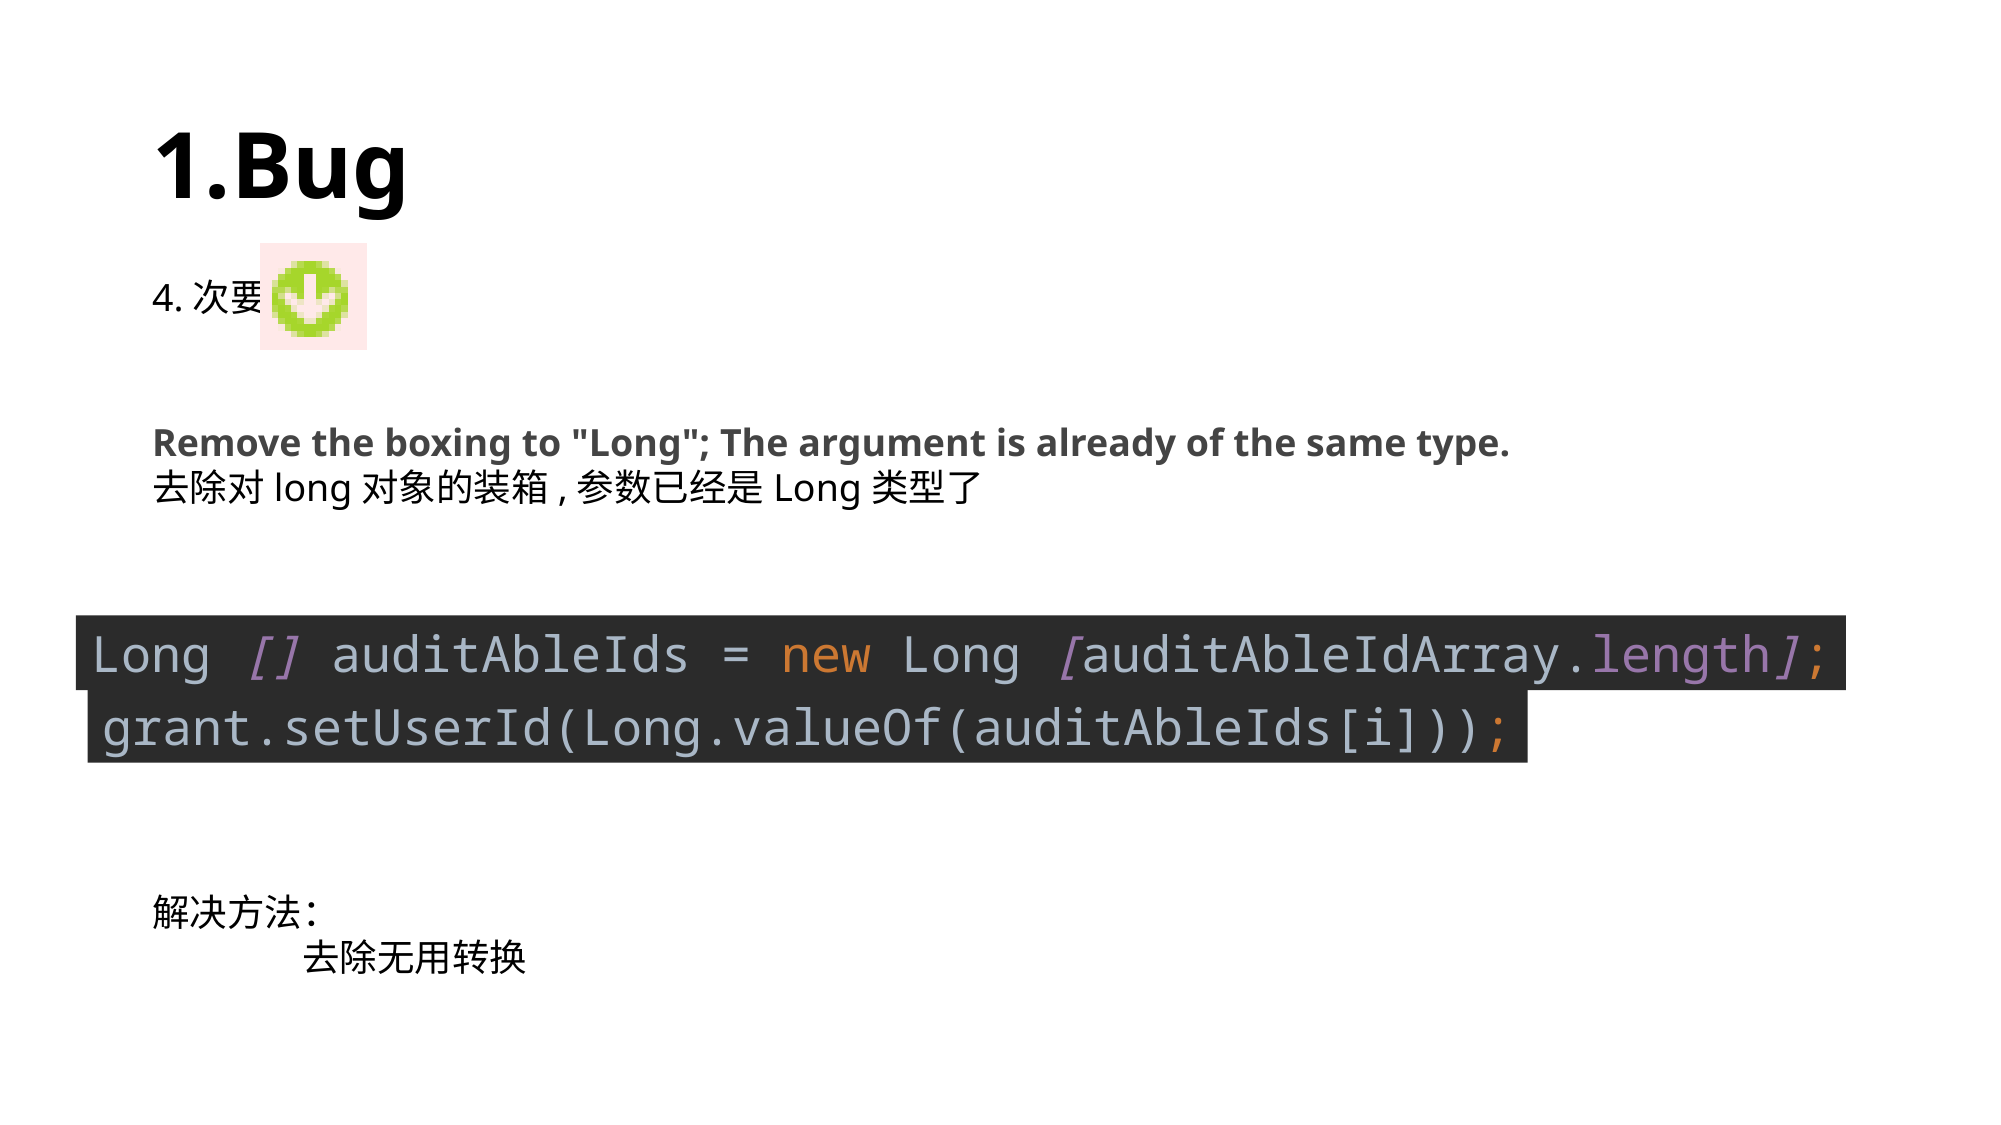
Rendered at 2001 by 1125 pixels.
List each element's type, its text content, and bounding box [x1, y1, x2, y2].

text_box Long [] auditAbleIds = new Long [auditAbleIdArray.length]; [75, 615, 1846, 691]
text_box 解决方法： 去除无用转换 [137, 881, 1677, 987]
text_box grant.setUserId(Long.valueOf(auditAbleIds[i])); [87, 687, 1528, 763]
title 1.Bug [137, 59, 1863, 278]
picture [260, 243, 367, 350]
text_box 4.次要 [137, 266, 260, 326]
text_box Remove the boxing to "Long"; The argument is already of the same type. 去除对long对象的装箱,参数已经是Long类型了 [137, 412, 1660, 517]
